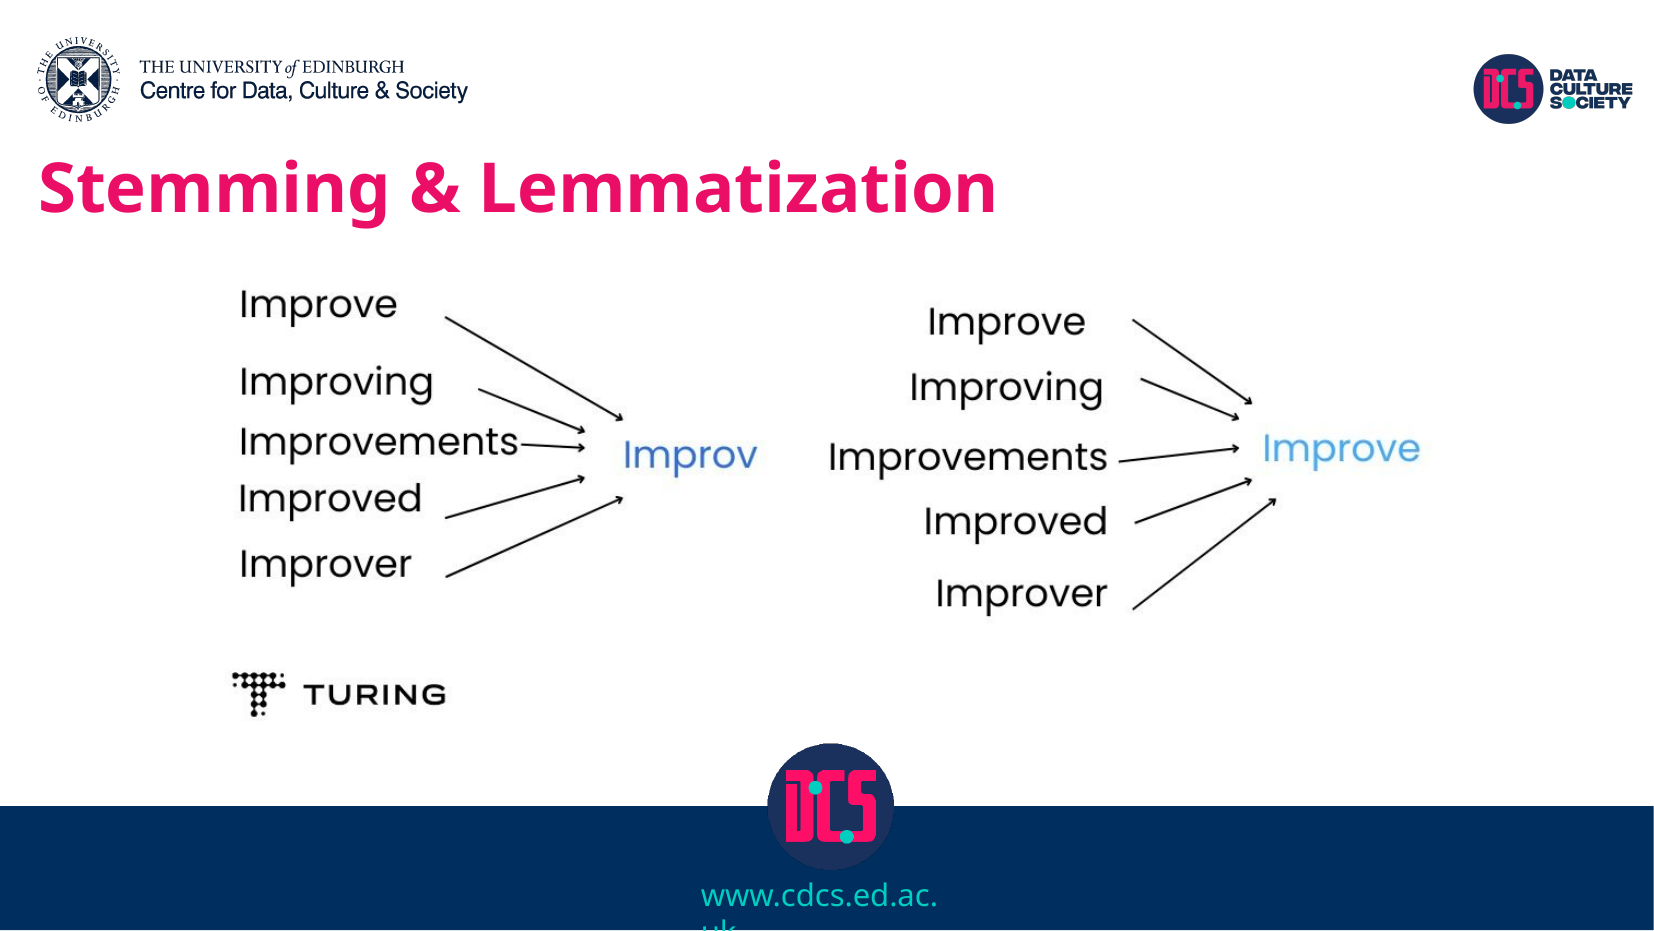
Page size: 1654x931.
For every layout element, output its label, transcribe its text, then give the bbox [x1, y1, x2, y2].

picture [181, 226, 1462, 881]
title Stemming & Lemmatization [38, 95, 1465, 276]
text_box www.cdcs.ed.ac.uk [686, 868, 968, 931]
picture [37, 37, 468, 123]
text_box [0, 805, 755, 931]
text_box [905, 805, 1654, 931]
picture [1463, 0, 1654, 192]
